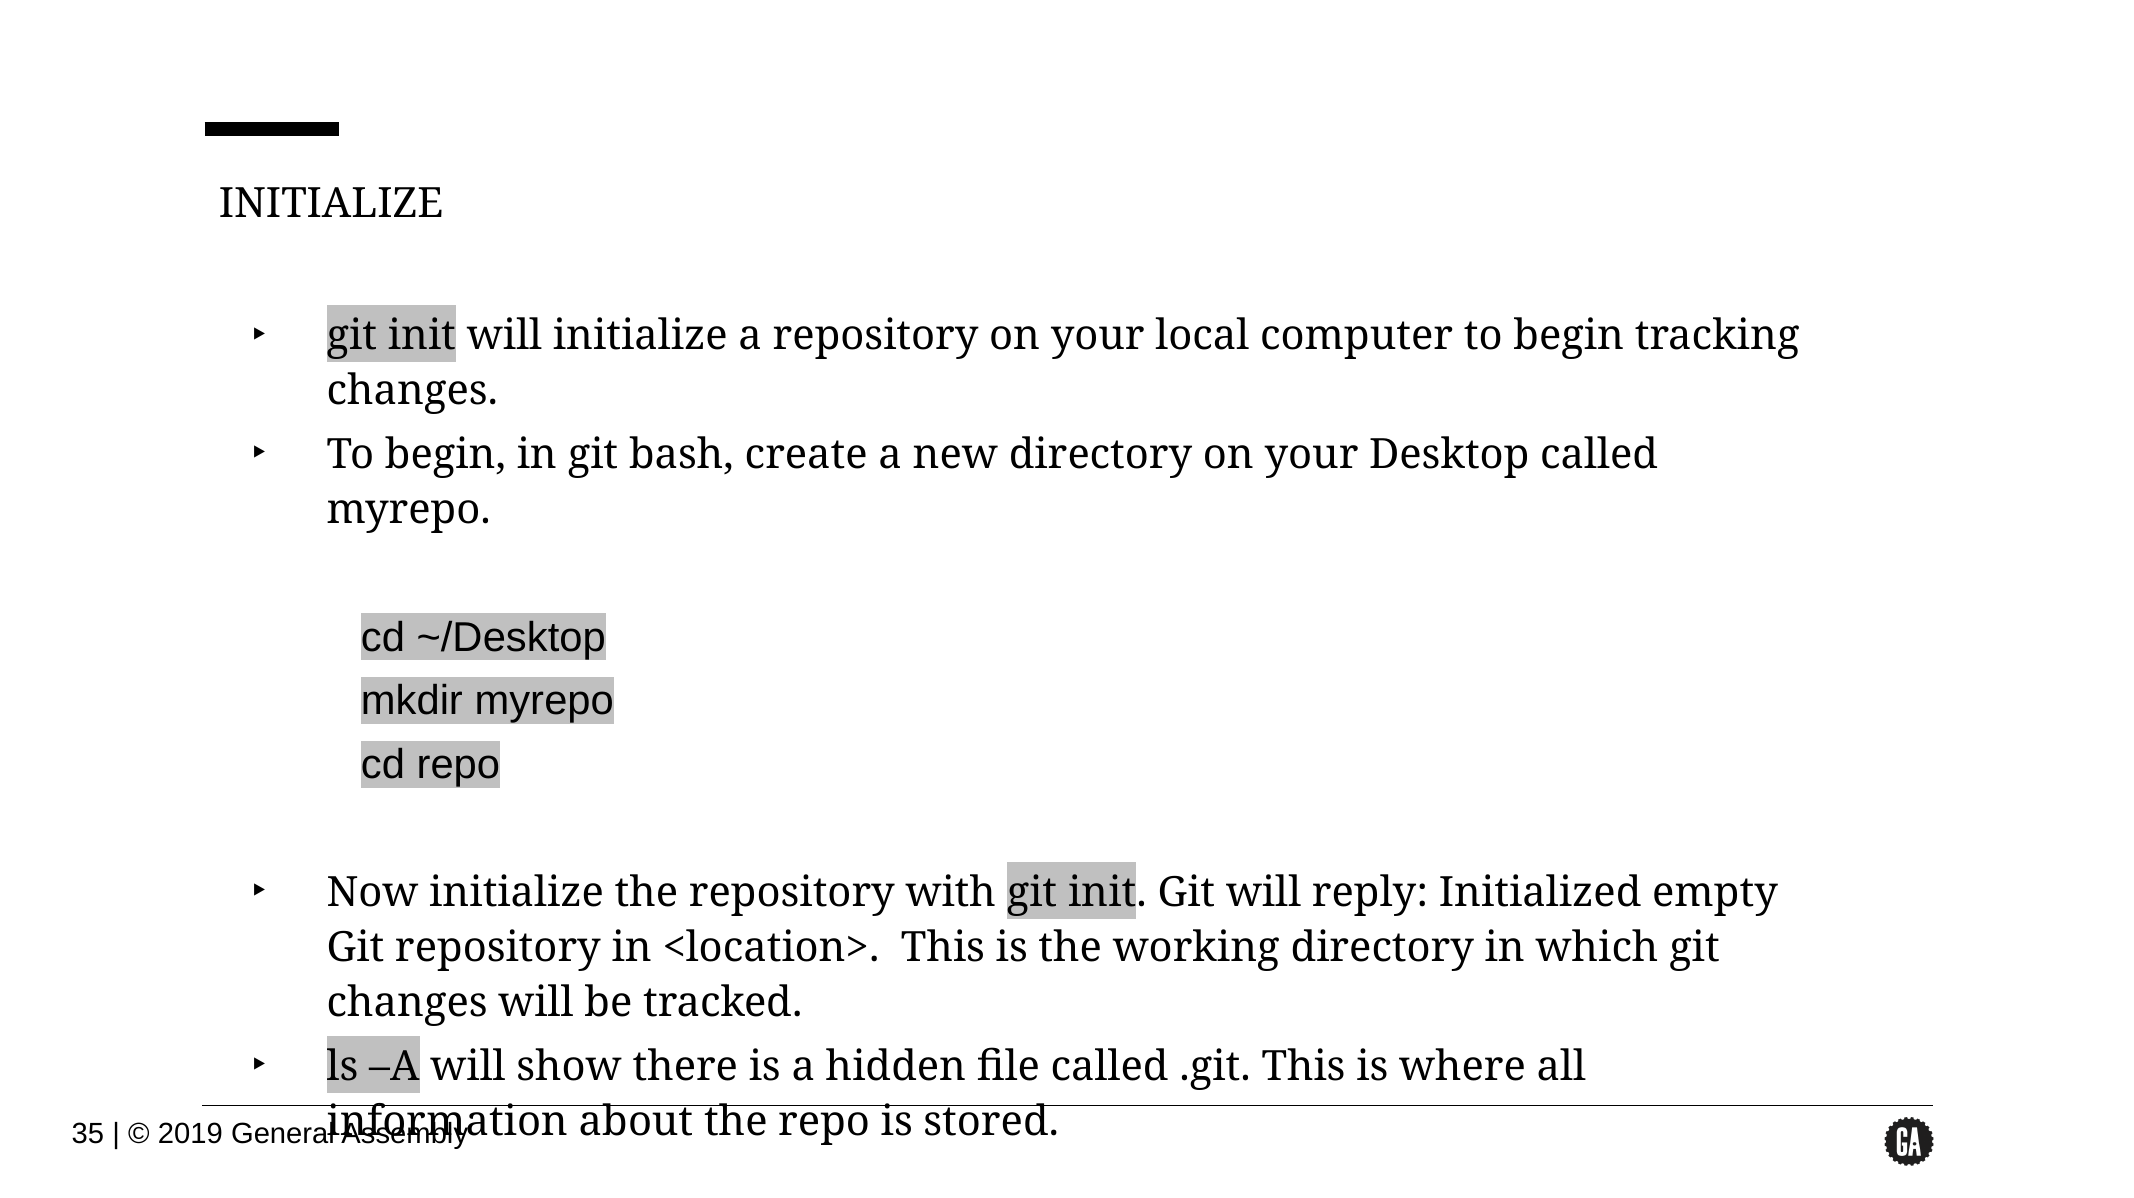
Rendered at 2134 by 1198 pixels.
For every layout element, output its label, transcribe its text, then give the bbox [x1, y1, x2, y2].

list INITIALIZE [203, 160, 1050, 204]
picture [1884, 1117, 1934, 1166]
list git init will initialize a repository on your local computer to begin tracking changes. To begin, in git bash, create a new directory on your Desktop called myrepo. cd ~/Desktop mkdir myrepo cd repo Now initialize the repository with git init. Git will reply: Initialized empty Git repository in <location>. This is the working directory in which git changes will be tracked. ls –A will show there is a hidden file called .git. This is where all information about the repo is stored. [205, 288, 1819, 578]
